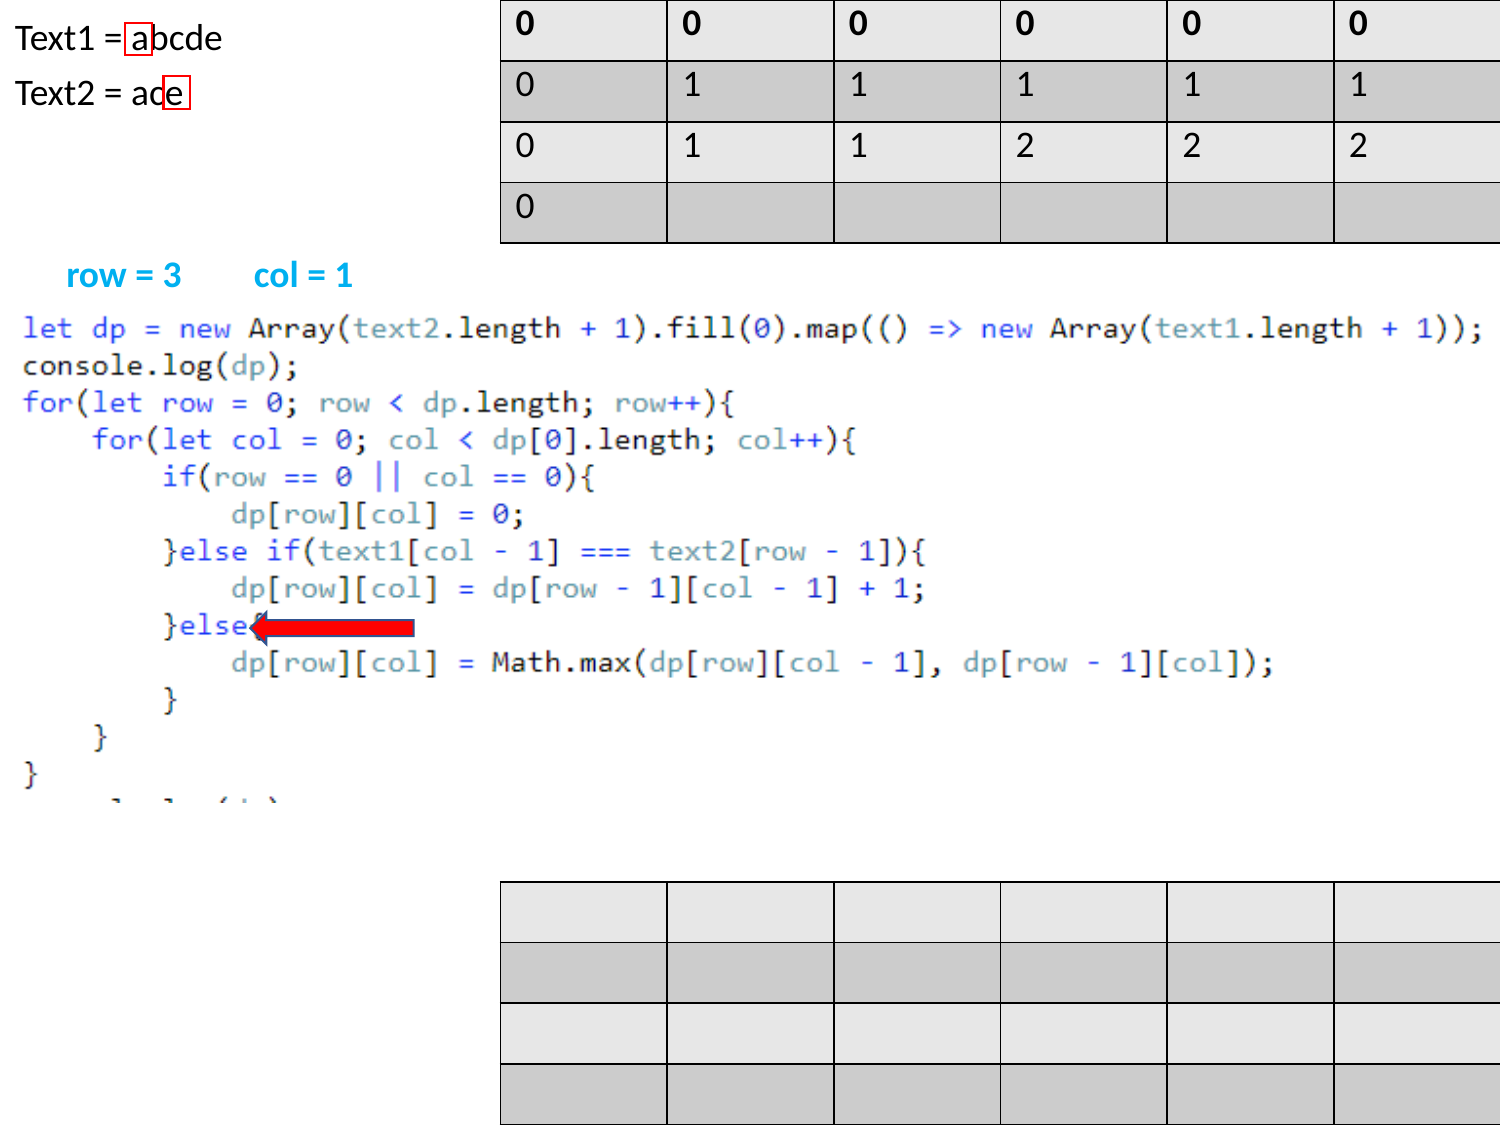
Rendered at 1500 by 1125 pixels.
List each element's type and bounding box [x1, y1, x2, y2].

table_cell [501, 183, 666, 242]
table_cell [1335, 1065, 1500, 1124]
table_header [668, 883, 833, 942]
table_cell [501, 1004, 666, 1063]
table_cell [668, 1004, 833, 1063]
table_header [1168, 883, 1333, 942]
table_cell [1168, 1065, 1333, 1124]
table_header [501, 1, 666, 60]
table_cell [501, 943, 666, 1002]
table_header [1168, 1, 1333, 60]
table_cell [835, 123, 1000, 182]
table_cell [1001, 123, 1166, 182]
table_header [501, 883, 666, 942]
table_header [1001, 1, 1166, 60]
table_cell [835, 183, 1000, 242]
table_header [835, 883, 1000, 942]
text_box [239, 242, 414, 303]
table_cell [668, 62, 833, 121]
table_cell [501, 123, 666, 182]
picture [11, 303, 1489, 803]
table_header [1001, 883, 1166, 942]
text_box [0, 5, 240, 121]
table_cell [1168, 1004, 1333, 1063]
table_cell [668, 943, 833, 1002]
table_cell [835, 943, 1000, 1002]
table_cell [1168, 943, 1333, 1002]
table_cell [1335, 1004, 1500, 1063]
table_cell [1001, 1004, 1166, 1063]
table_cell [668, 1065, 833, 1124]
table_cell [501, 62, 666, 121]
table_cell [668, 123, 833, 182]
table_cell [501, 1065, 666, 1124]
table_cell [1001, 943, 1166, 1002]
table_header [1335, 883, 1500, 942]
table_cell [1335, 943, 1500, 1002]
table_cell [1001, 183, 1166, 242]
table_cell [835, 1065, 1000, 1124]
table_cell [1168, 123, 1333, 182]
table_cell [1168, 62, 1333, 121]
text_box [51, 242, 226, 303]
table_cell [1335, 123, 1500, 182]
table_cell [1001, 1065, 1166, 1124]
table_header [668, 1, 833, 60]
table_cell [1168, 183, 1333, 242]
table_cell [835, 62, 1000, 121]
table_header [835, 1, 1000, 60]
table_cell [1335, 183, 1500, 242]
table_cell [1335, 62, 1500, 121]
table_cell [835, 1004, 1000, 1063]
table_cell [1001, 62, 1166, 121]
table_cell [668, 183, 833, 242]
table_header [1335, 1, 1500, 60]
